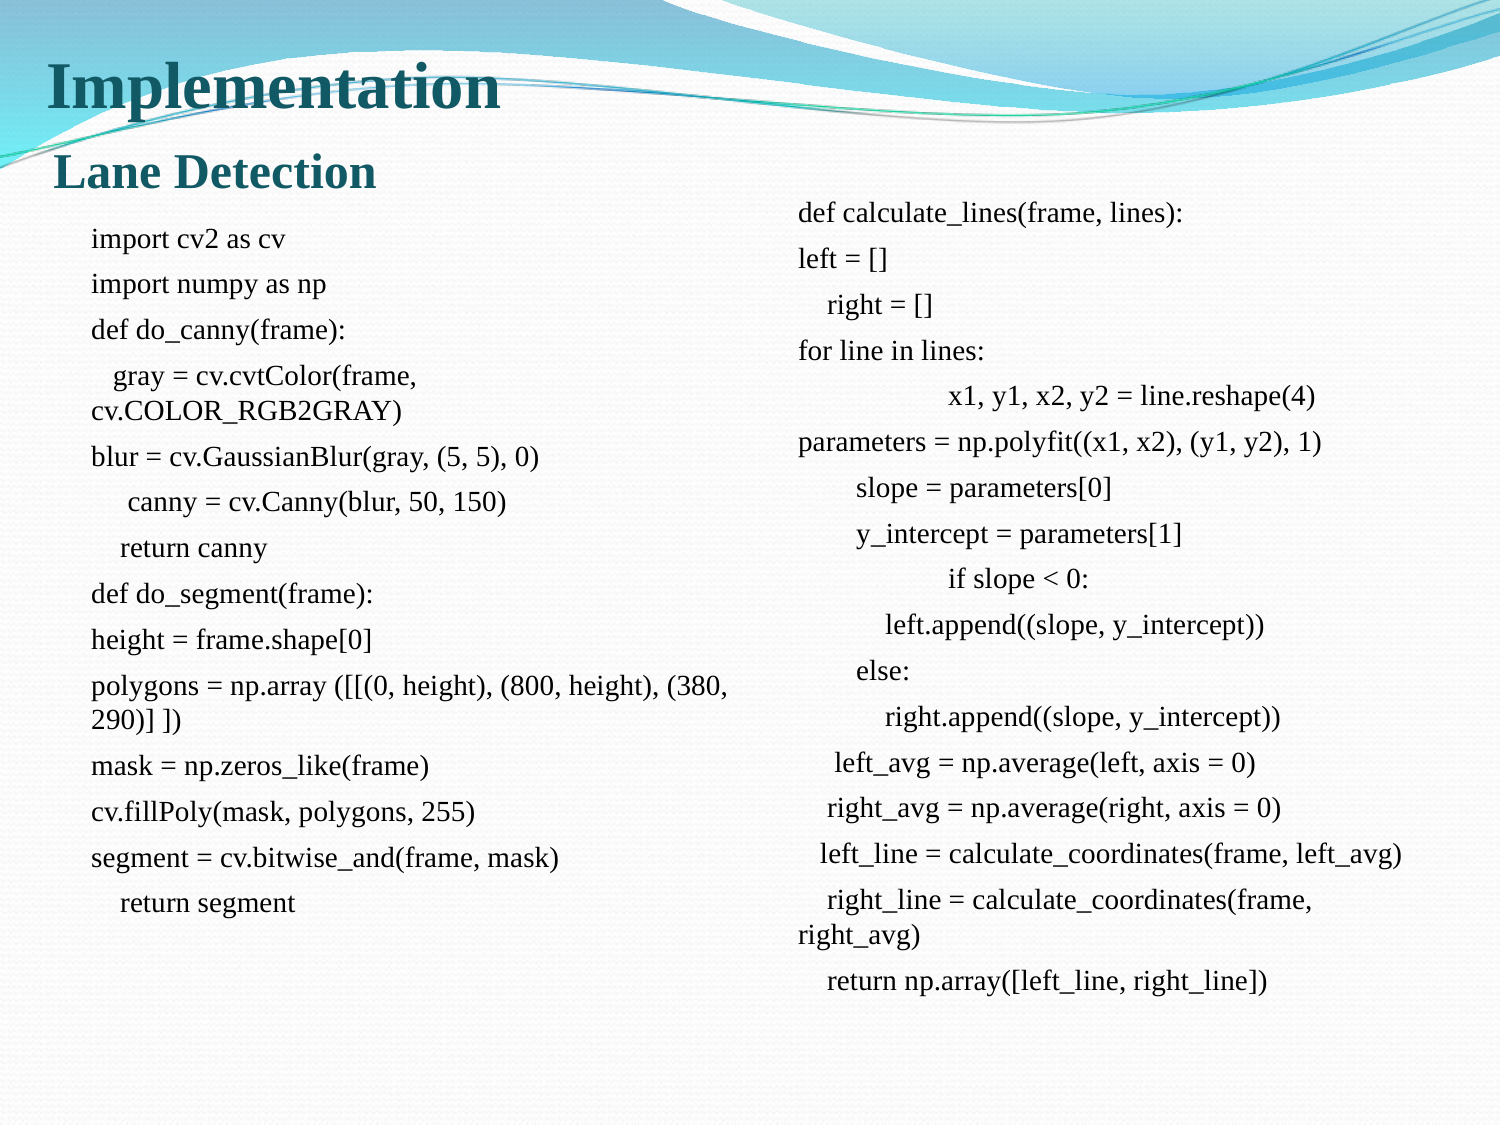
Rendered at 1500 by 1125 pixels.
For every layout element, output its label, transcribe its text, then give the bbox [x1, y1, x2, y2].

text_box Lane Detection [53, 119, 1373, 199]
list import cv2 as cv import numpy as np def do_canny(frame): gray = cv.cvtColor(frame, cv.COLOR_RGB2GRAY) blur = cv.GaussianBlur(gray, (5, 5), 0) canny = cv.Canny(blur, 50, 150) return canny def do_segment(frame): height = frame.shape[0] polygons = np.array ([[(0, height), (800, height), (380, 290)] ]) mask = np.zeros_like(frame) cv.fillPoly(mask, polygons, 255) segment = cv.bitwise_and(frame, mask) return segment [64, 211, 750, 1125]
picture [0, 0, 1500, 1125]
title Implementation [46, 40, 1366, 123]
list def calculate_lines(frame, lines): left = [] right = [] for line in lines: x1, y1, x2, y2 = line.reshape(4) parameters = np.polyfit((x1, x2), (y1, y2), 1) slope = parameters[0] y_intercept = parameters[1] if slope < 0: left.append((slope, y_intercept)) else: right.append((slope, y_intercept)) left_avg = np.average(left, axis = 0) right_avg = np.average(right, axis = 0) left_line = calculate_coordinates(frame, left_avg) right_line = calculate_coordinates(frame, right_avg) return np.array([left_line, right_line]) [771, 186, 1434, 1080]
